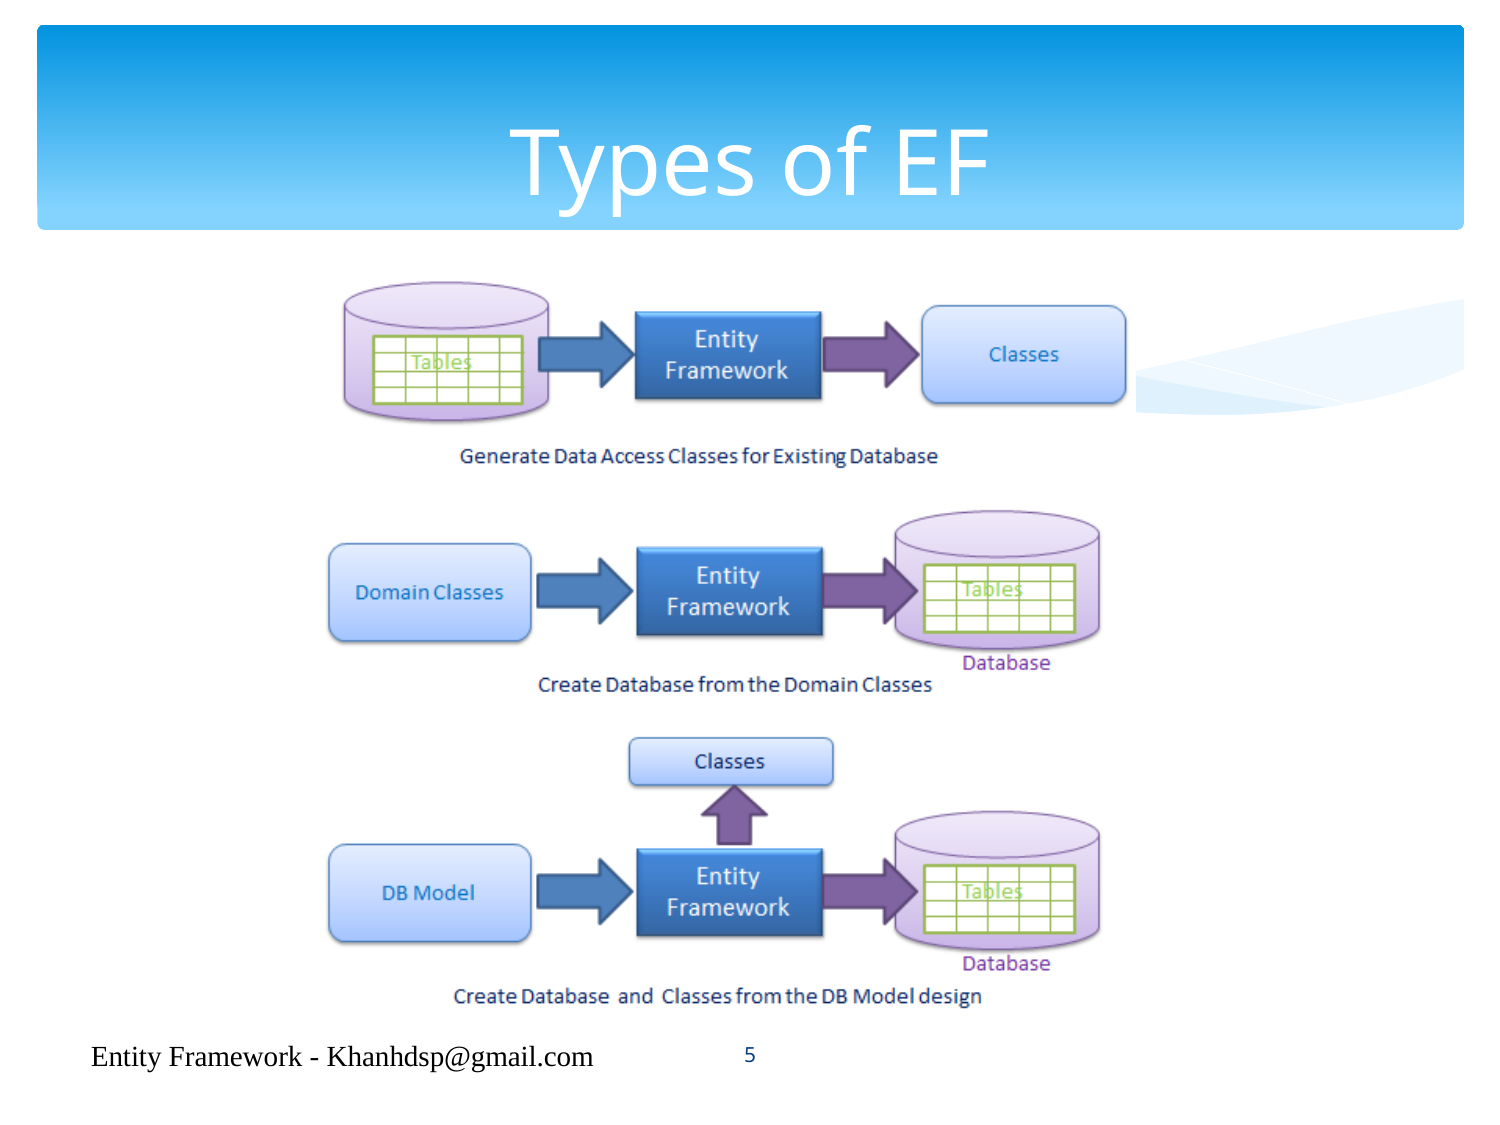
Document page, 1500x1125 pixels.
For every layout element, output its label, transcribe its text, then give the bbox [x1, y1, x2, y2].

title Types of EF [75, 55, 1425, 261]
slide_number 5 [654, 1025, 846, 1086]
picture [316, 274, 1136, 1013]
footer Entity Framework - Khanhdsp@gmail.com [31, 1025, 653, 1086]
